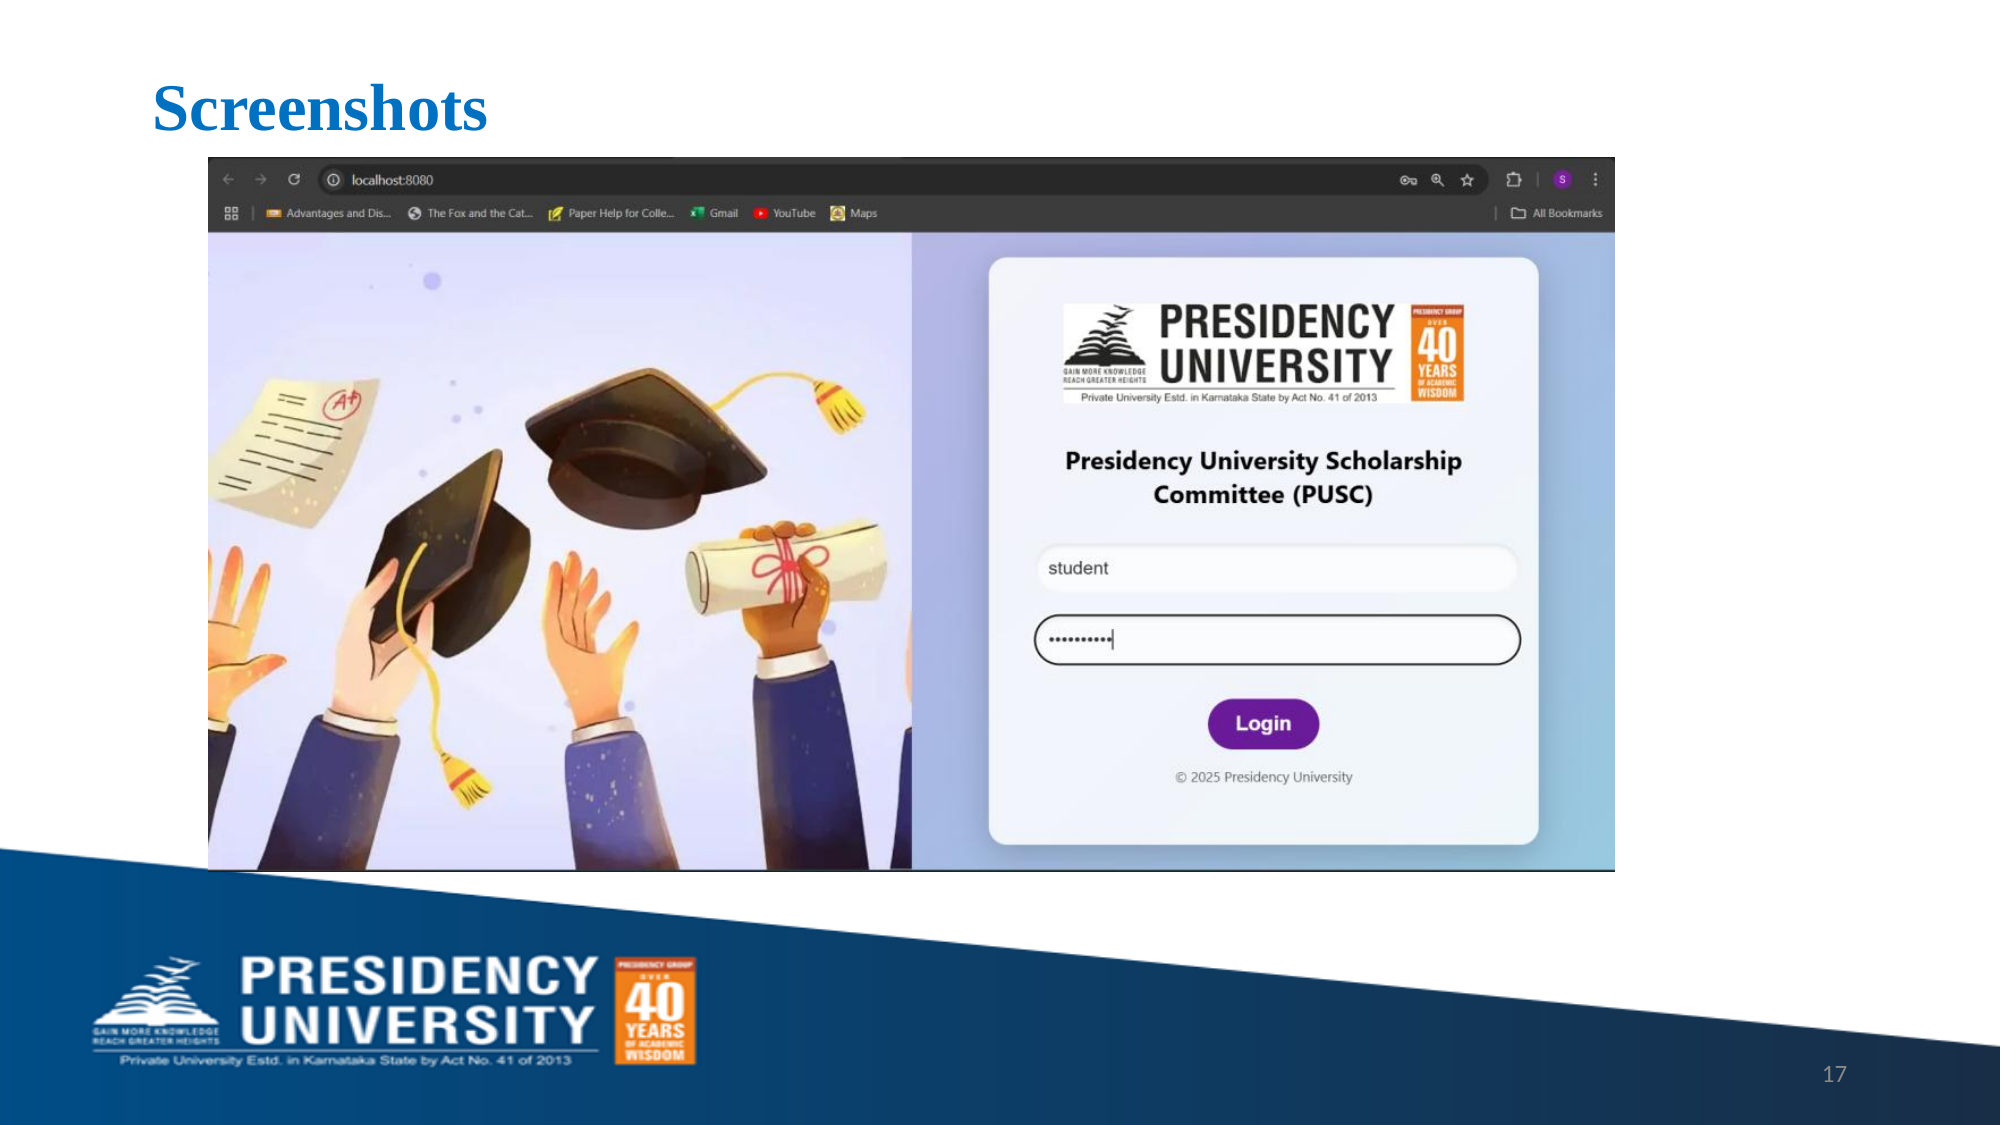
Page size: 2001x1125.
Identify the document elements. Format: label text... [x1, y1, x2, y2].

picture [0, 845, 2000, 1125]
slide_number 17 [1412, 1042, 1863, 1103]
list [208, 157, 1615, 872]
title Screenshots [137, 59, 1863, 158]
